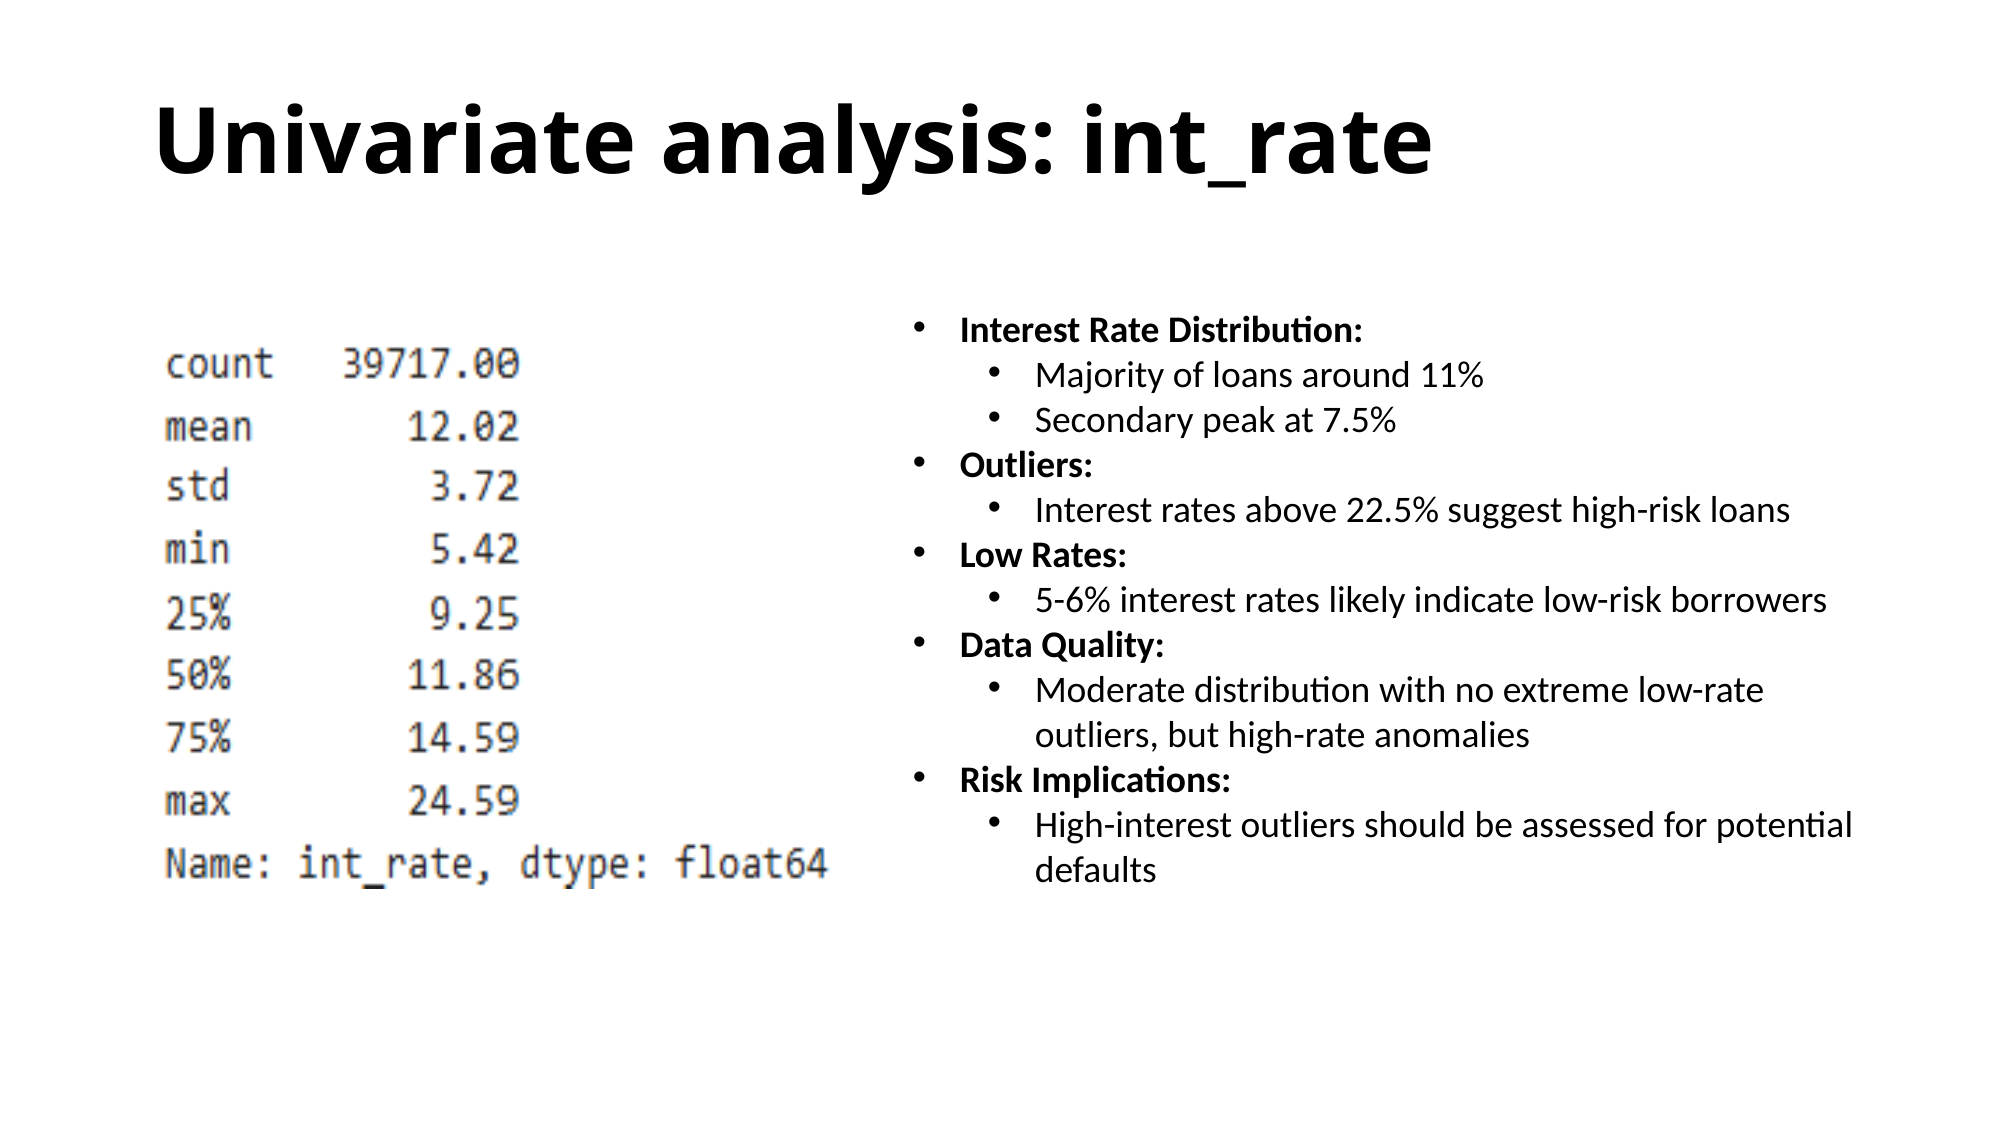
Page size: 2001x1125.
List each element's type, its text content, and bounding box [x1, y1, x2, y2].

picture [144, 326, 878, 889]
text_box Interest Rate Distribution: Majority of loans around 11% Secondary peak at 7.5% Outliers: Interest rates above 22.5% suggest high-risk loans Low Rates: 5-6% interest rates likely indicate low-risk borrowers Data Quality: Moderate distribution with no extreme low-rate outliers, but high-rate anomalies Risk Implications: High-interest outliers should be assessed for potential defaults [898, 297, 1871, 897]
title Univariate analysis: int_rate [137, 59, 1863, 228]
